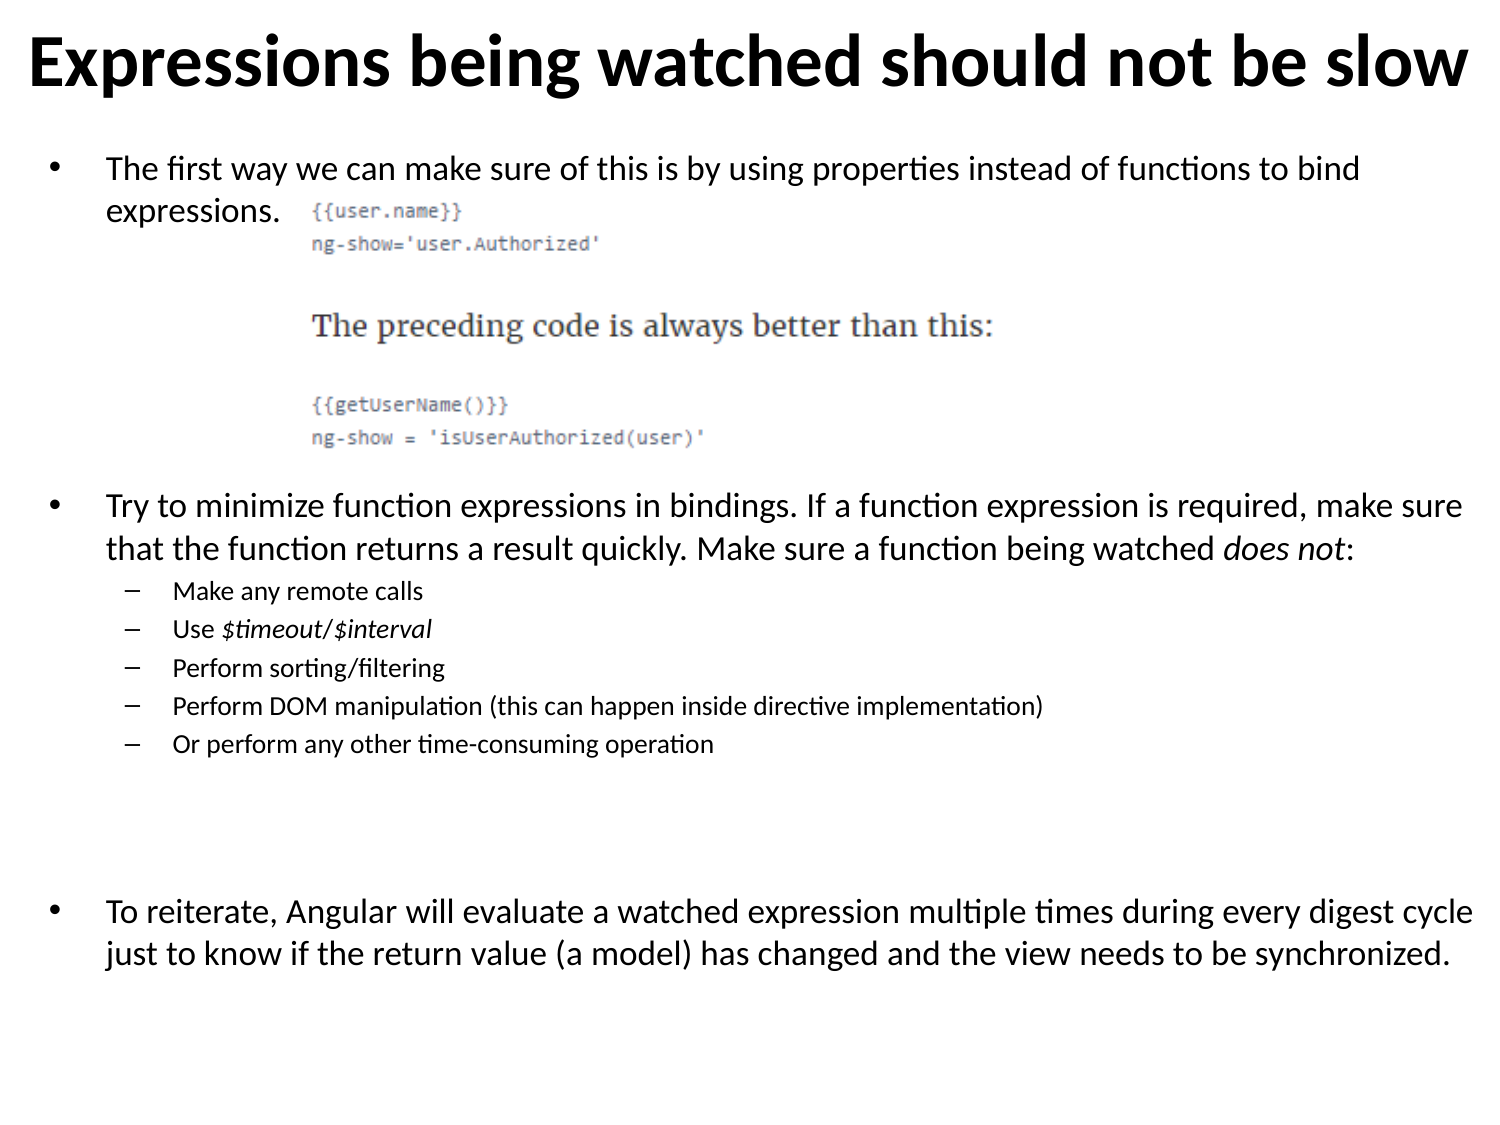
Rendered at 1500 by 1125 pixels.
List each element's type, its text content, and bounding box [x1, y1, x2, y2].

list The first way we can make sure of this is by using properties instead of functions to bind expressions. Try to minimize function expressions in bindings. If a function expression is required, make sure that the function returns a result quickly. Make sure a function being watched does not: Make any remote calls Use $timeout/$interval Perform sorting/filtering Perform DOM manipulation (this can happen inside directive implementation) Or perform any other time-consuming operation To reiterate, Angular will evaluate a watched expression multiple times during every digest cycle just to know if the return value (a model) has changed and the view needs to be synchronized. [33, 137, 1497, 1005]
picture [299, 187, 1013, 463]
title Expressions being watched should not be slow [0, 0, 1500, 150]
